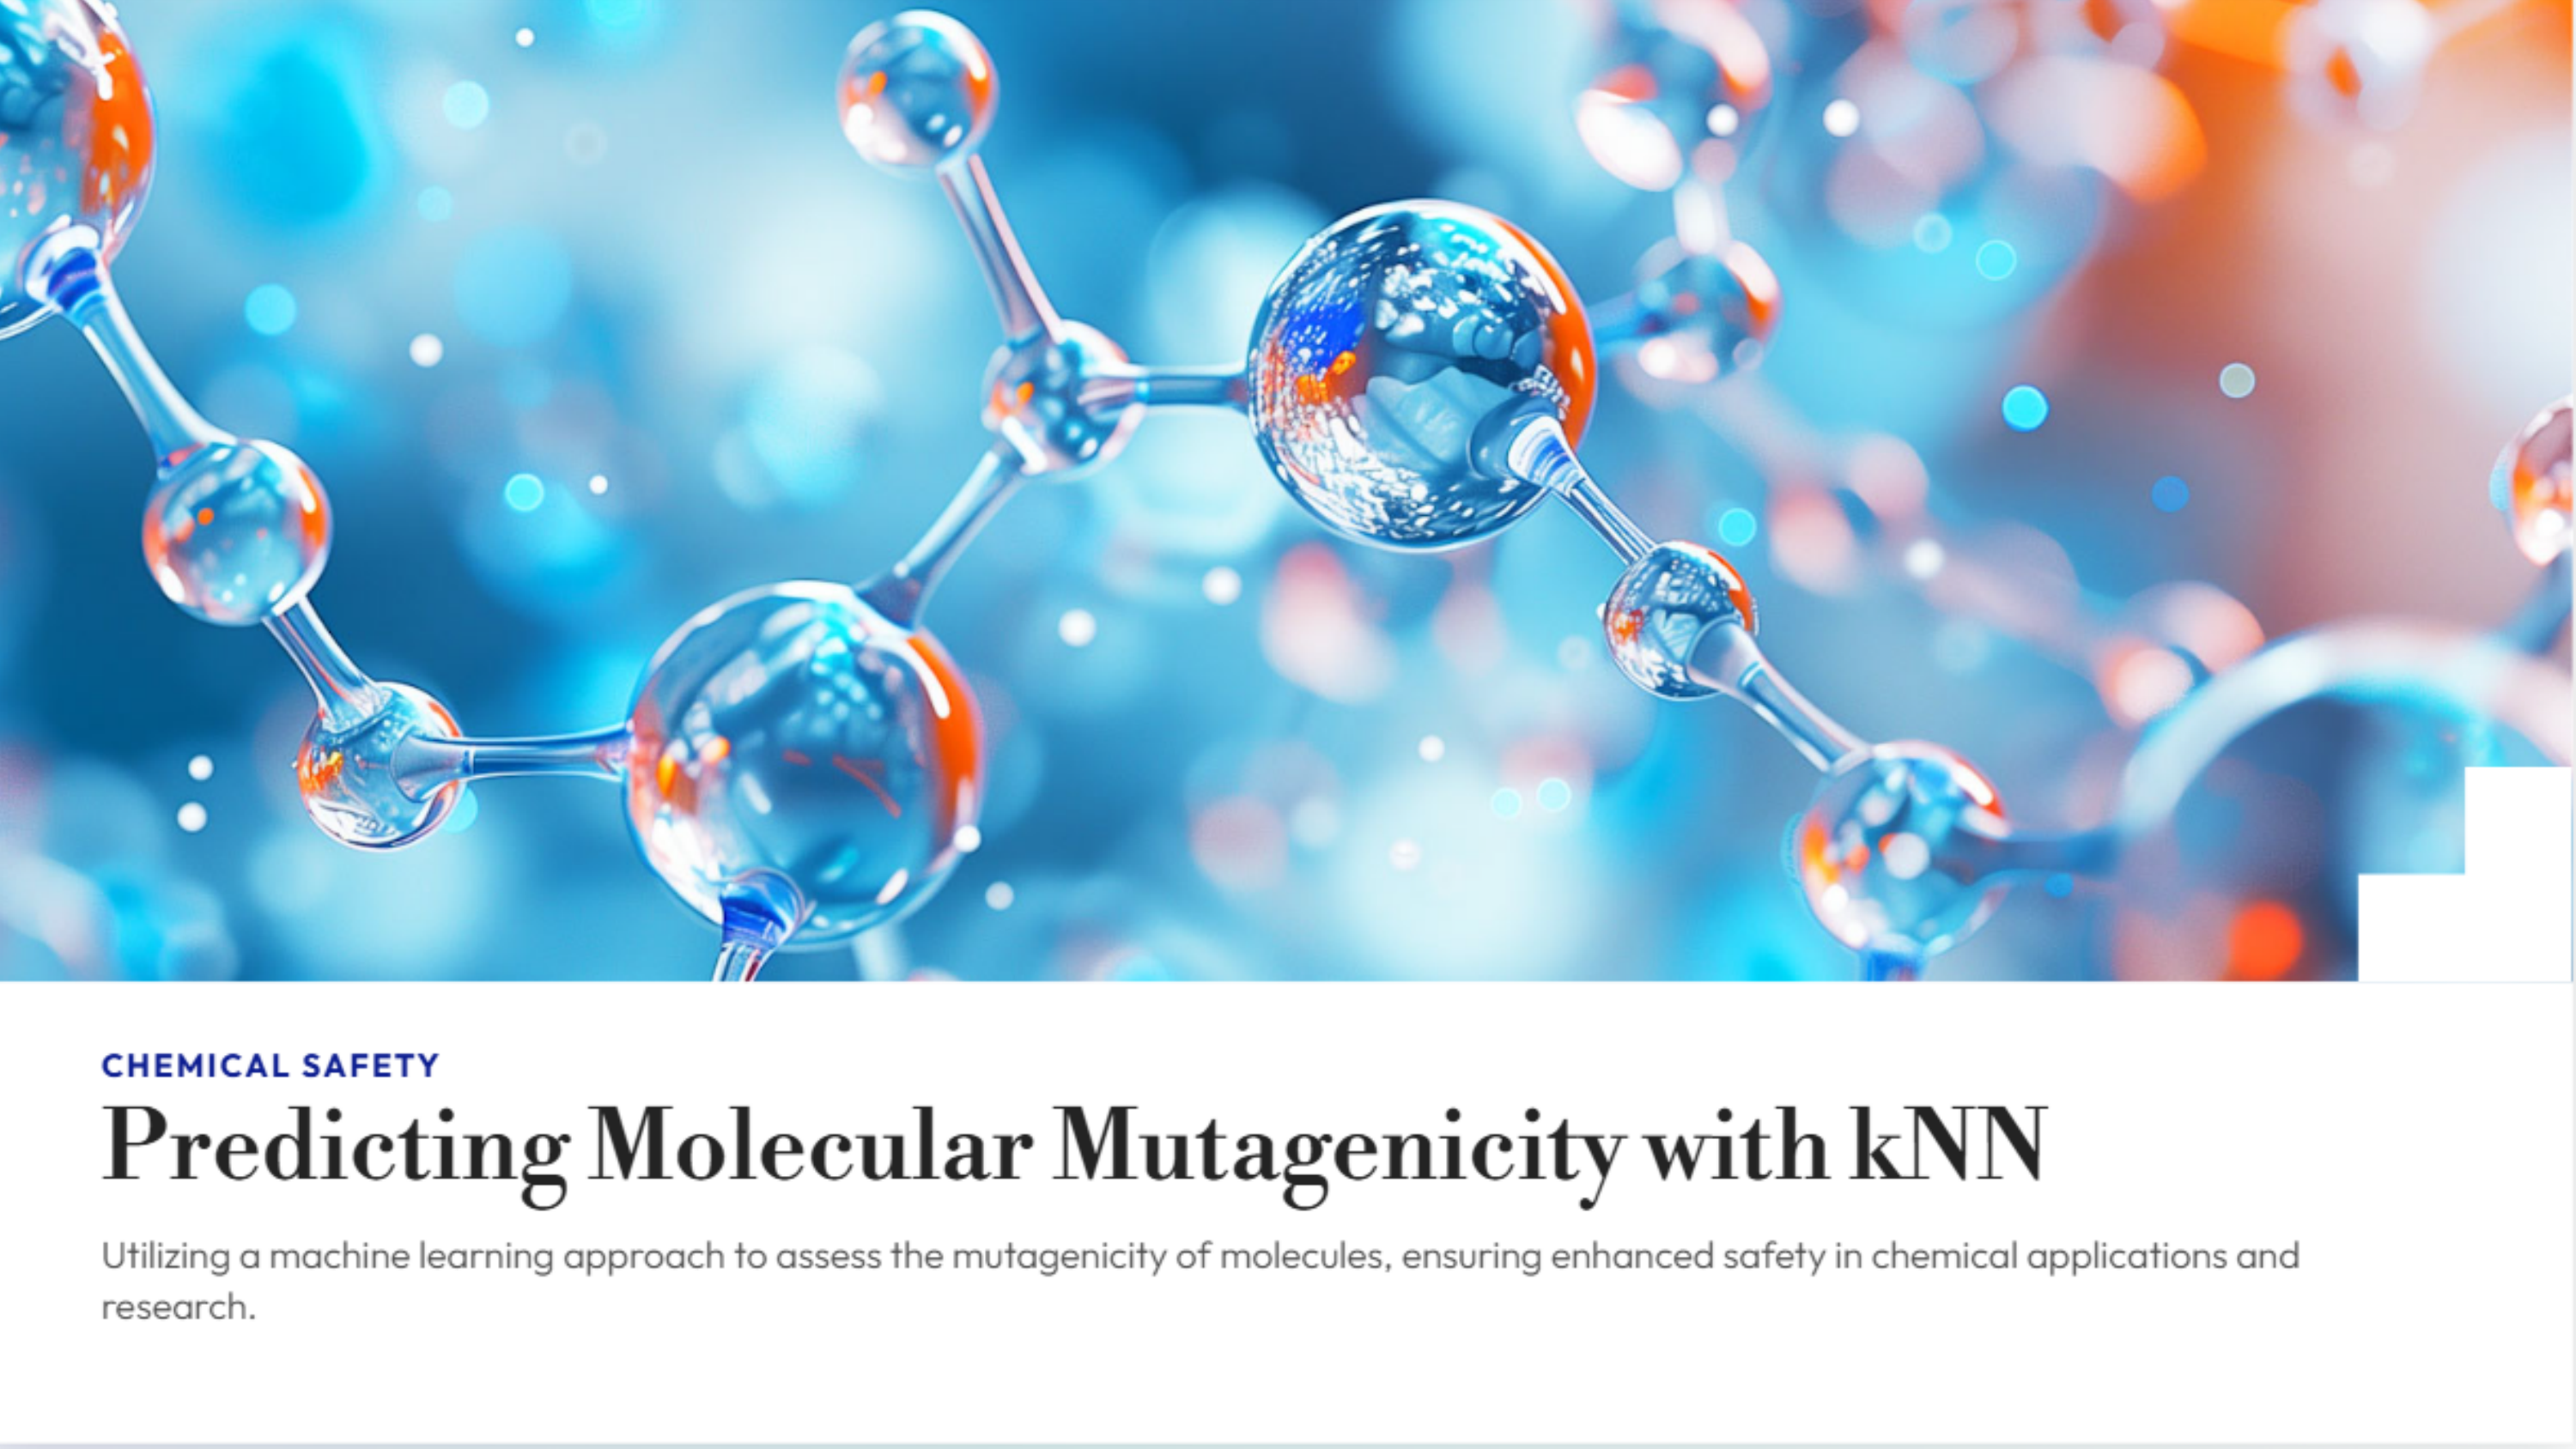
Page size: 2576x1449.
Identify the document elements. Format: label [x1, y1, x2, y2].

text_box [0, 0, 2576, 1449]
